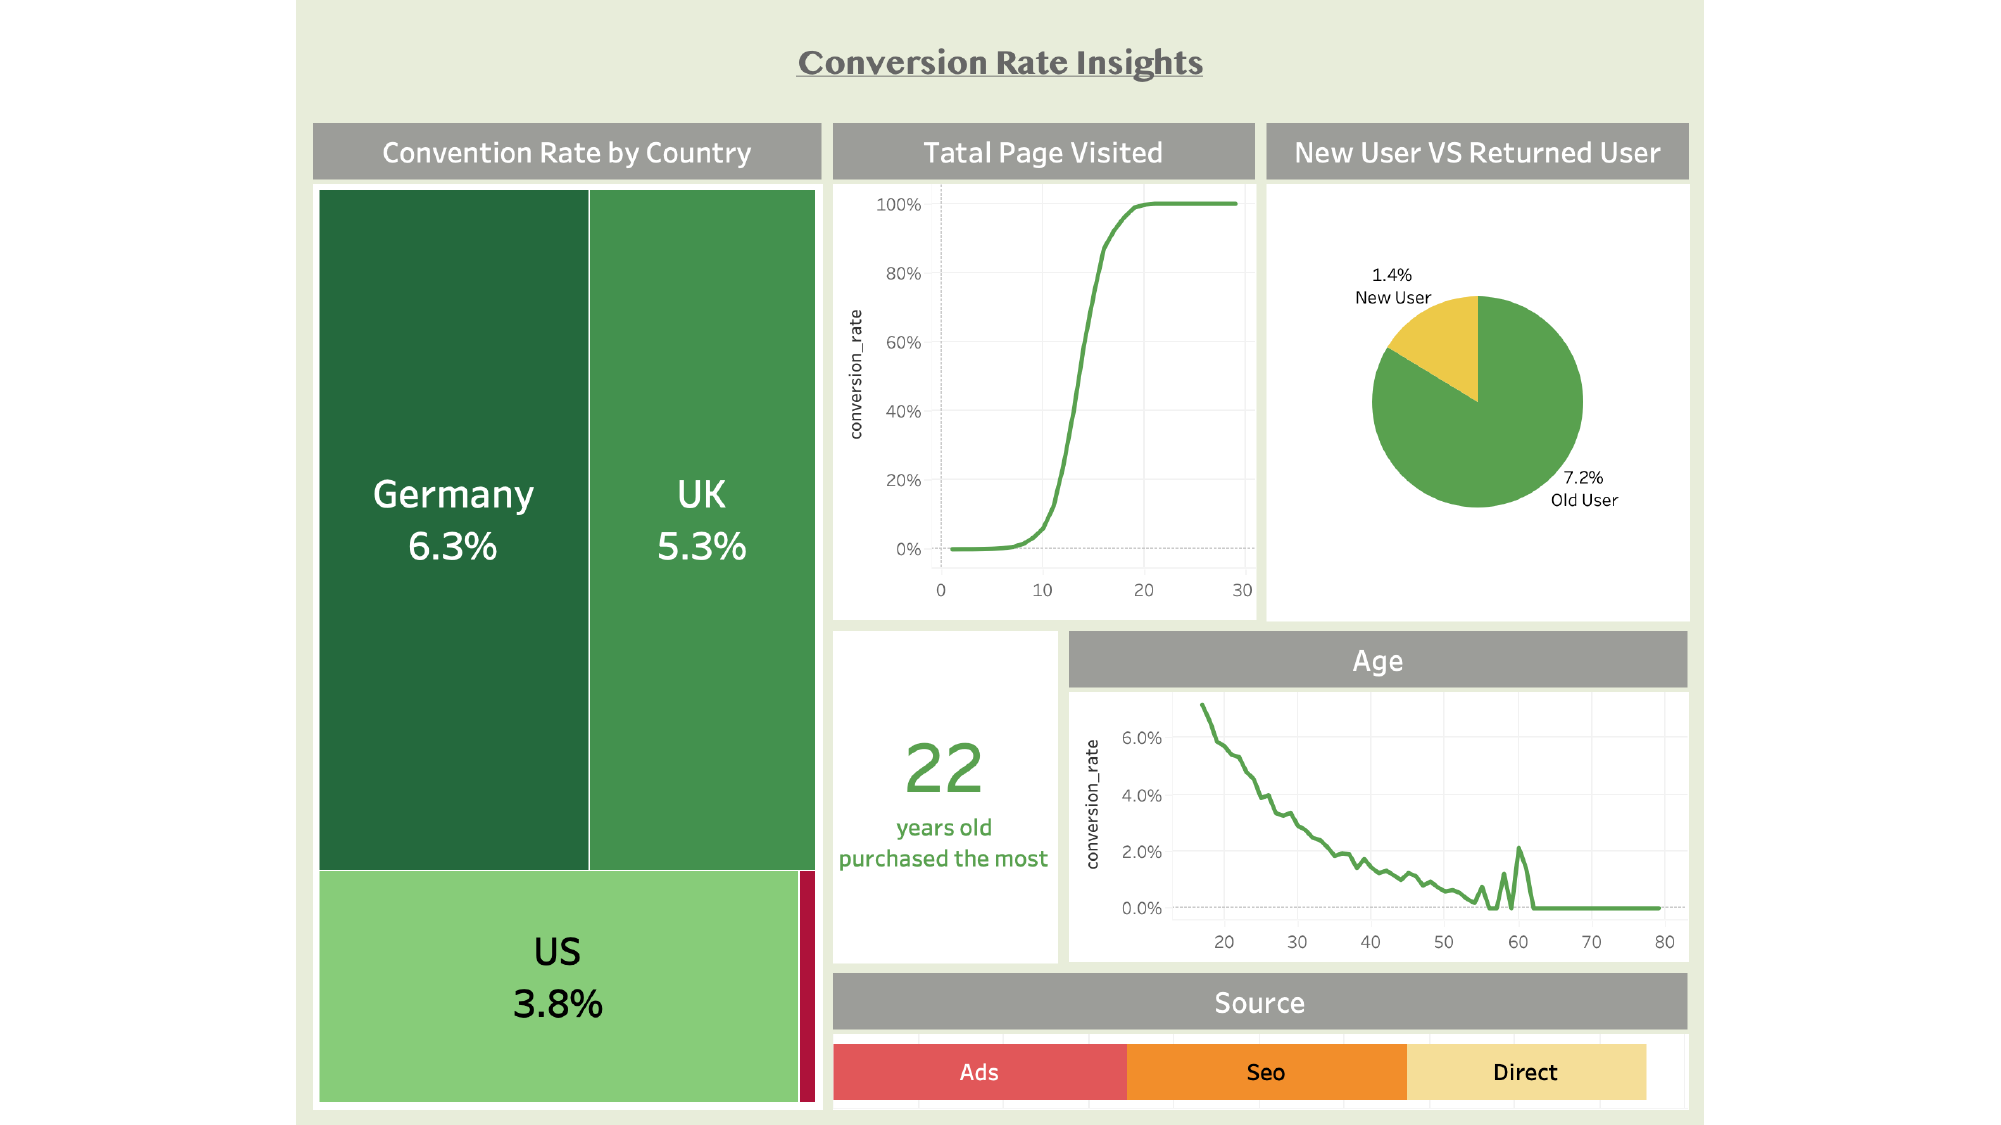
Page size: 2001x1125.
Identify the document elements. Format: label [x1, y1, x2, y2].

picture [296, 0, 1704, 1125]
